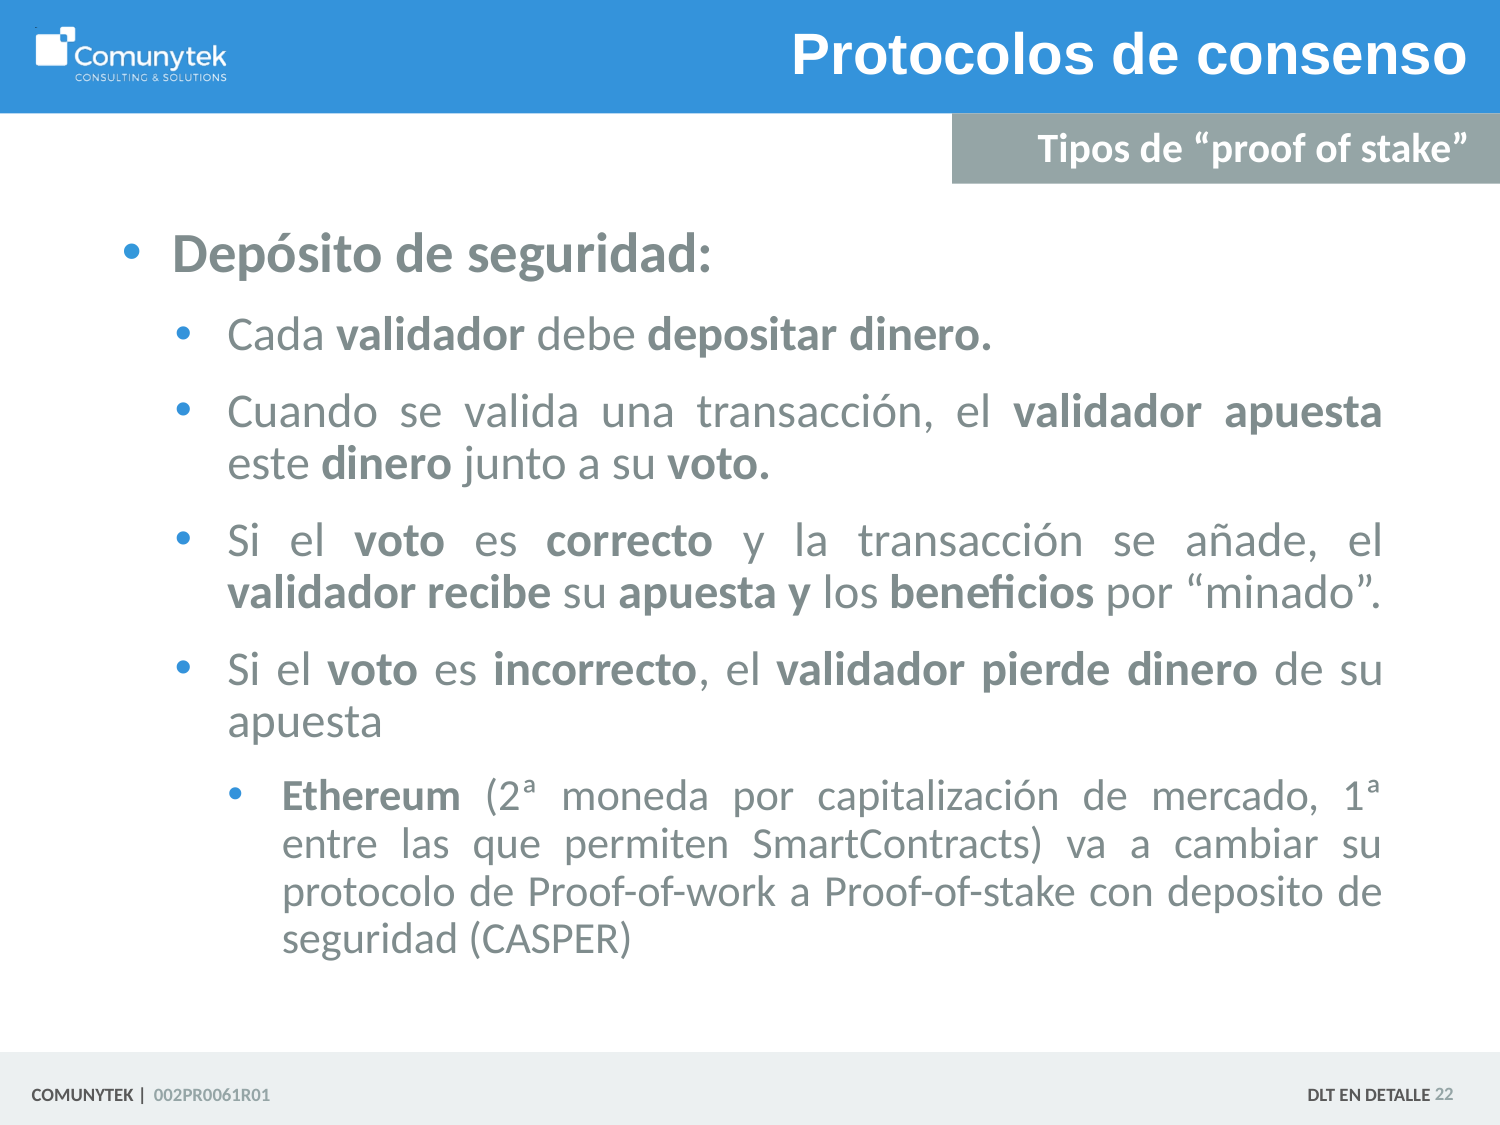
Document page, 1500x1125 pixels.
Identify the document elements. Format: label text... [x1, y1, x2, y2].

list Depósito de seguridad: Cada validador debe depositar dinero. Cuando se valida una transacción, el validador apuesta este dinero junto a su voto. Si el voto es correcto y la transacción se añade, el validador recibe su apuesta y los beneficios por “minado”. Si el voto es incorrecto, el validador pierde dinero de su apuesta Ethereum (2ª moneda por capitalización de mercado, 1ª entre las que permiten SmartContracts) va a cambiar su protocolo de Proof-of-work a Proof-of-stake con deposito de seguridad (CASPER) [81, 216, 1399, 996]
footer 22 [1430, 1069, 1484, 1117]
title Protocolos de consenso [273, 1, 1484, 110]
text_box Tipos de “proof of stake” [952, 113, 1500, 184]
picture [35, 26, 227, 82]
